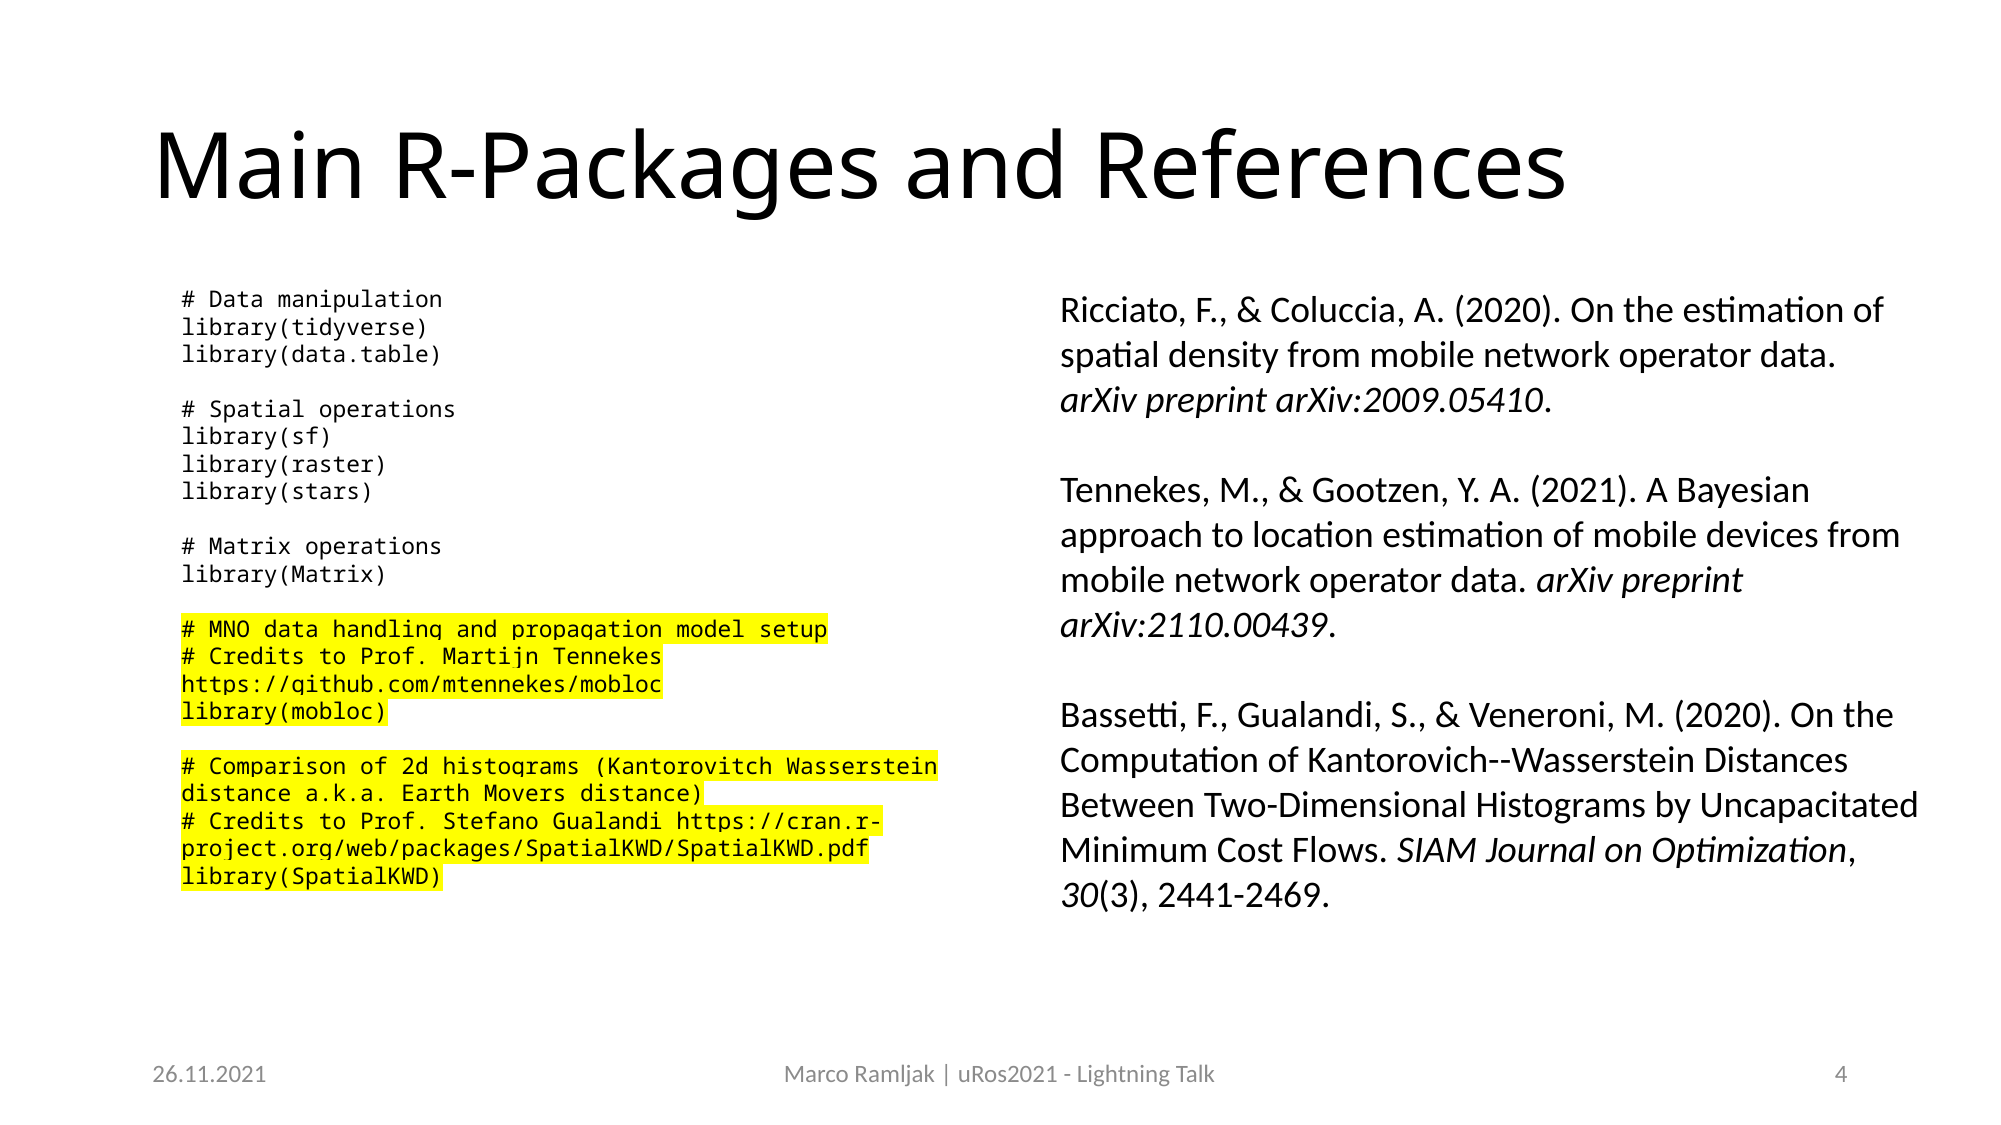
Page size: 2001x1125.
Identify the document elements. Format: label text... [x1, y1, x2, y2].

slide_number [137, 1042, 588, 1103]
text_box Ricciato, F., & Coluccia, A. (2020). On the estimation of spatial density from mobile network operator data. arXiv preprint arXiv:2009.05410. Tennekes, M., & Gootzen, Y. A. (2021). A Bayesian approach to location estimation of mobile devices from mobile network operator data. arXiv preprint arXiv:2110.00439. Bassetti, F., Gualandi, S., & Veneroni, M. (2020). On the Computation of Kantorovich--Wasserstein Distances Between Two-Dimensional Histograms by Uncapacitated Minimum Cost Flows. SIAM Journal on Optimization, 30(3), 2441-2469. [1045, 277, 1938, 922]
footer Marco Ramljak | uRos2021 - Lightning Talk [662, 1042, 1338, 1103]
title Main R-Packages and References [137, 59, 1863, 278]
slide_number 4 [1412, 1042, 1863, 1103]
text_box # Data manipulation library(tidyverse) library(data.table) # Spatial operations library(sf) library(raster) library(stars) # Matrix operations library(Matrix) # MNO data handling and propagation model setup # Credits to Prof. Martijn Tennekes https://github.com/mtennekes/mobloc library(mobloc) # Comparison of 2d histograms (Kantorovitch Wasserstein distance a.k.a. Earth Movers distance) # Credits to Prof. Stefano Gualandi https://cran.r-project.org/web/packages/SpatialKWD/SpatialKWD.pdf library(SpatialKWD) [166, 277, 971, 942]
